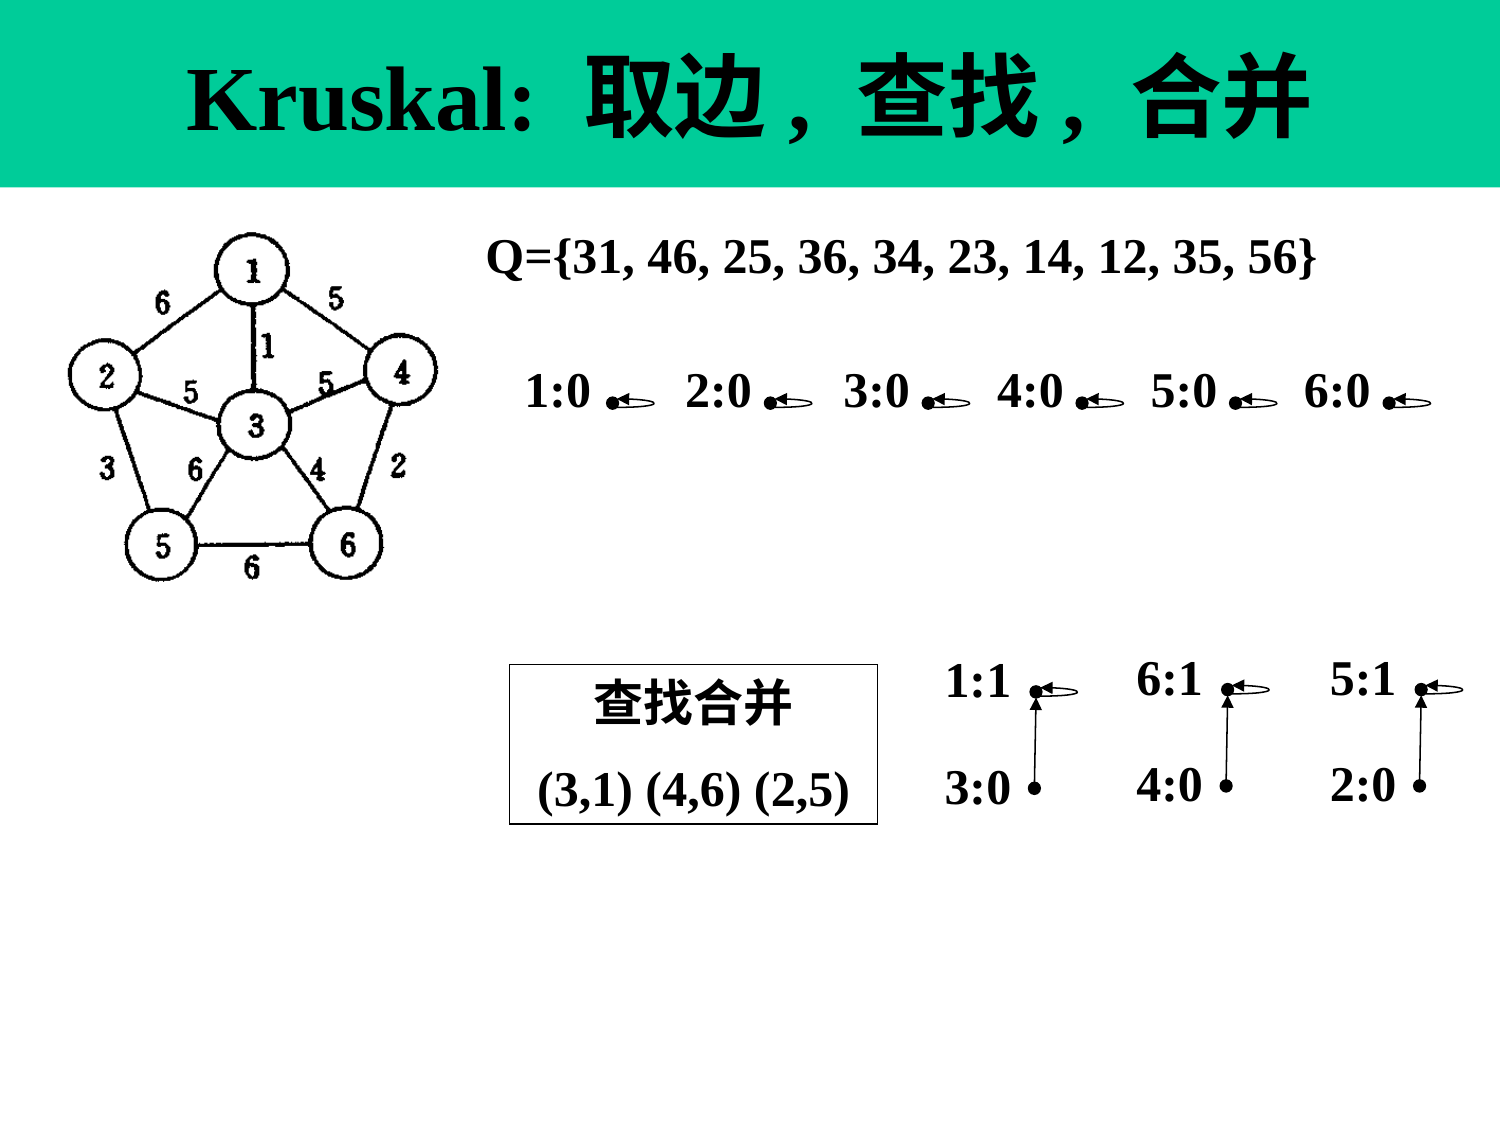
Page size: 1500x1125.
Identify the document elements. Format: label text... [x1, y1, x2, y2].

title Kruskal: 取边, 查找, 合并 [0, 0, 1500, 188]
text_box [507, 638, 1428, 832]
picture [40, 219, 466, 600]
text_box Q={31, 46, 25, 36, 34, 23, 14, 12, 35, 56} [470, 210, 1333, 292]
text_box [508, 349, 1400, 426]
